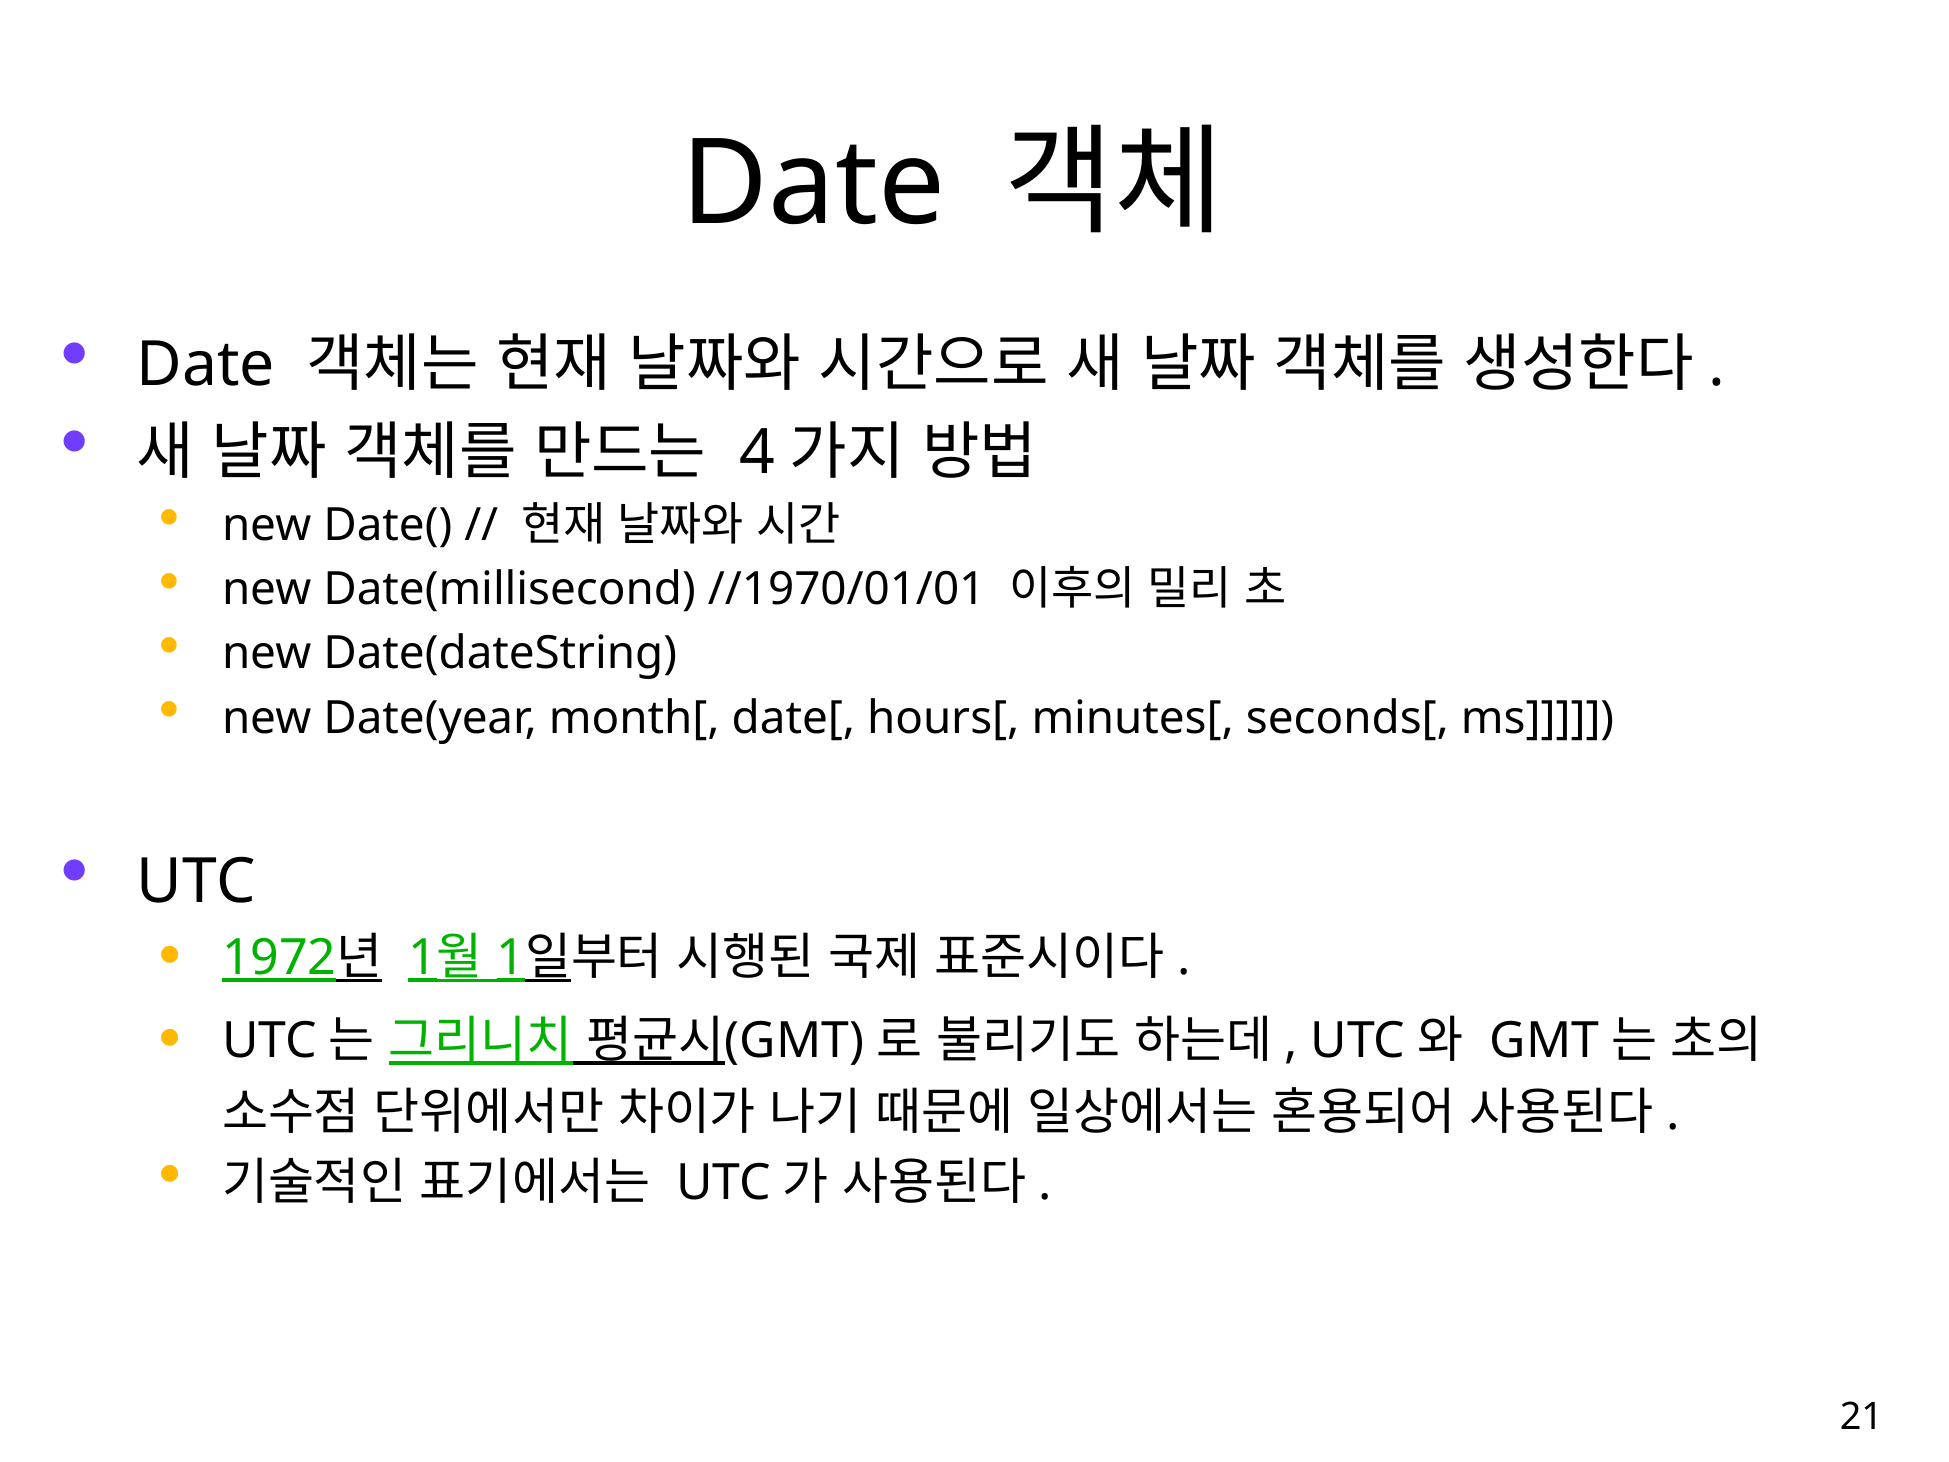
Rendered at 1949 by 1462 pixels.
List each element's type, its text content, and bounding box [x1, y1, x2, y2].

list Date 객체는 현재 날짜와 시간으로 새 날짜 객체를 생성한다. 새 날짜 객체를 만드는 4가지 방법 new Date() // 현재 날짜와 시간 new Date(millisecond) //1970/01/01 이후의 밀리 초 new Date(dateString) new Date(year, month[, date[, hours[, minutes[, seconds[, ms]]]]]) UTC 1972년 1월 1일부터 시행된 국제 표준시이다. UTC는 그리니치 평균시(GMT)로 불리기도 하는데, UTC와 GMT는 초의 소수점 단위에서만 차이가 나기 때문에 일상에서는 혼용되어 사용된다. 기술적인 표기에서는 UTC가 사용된다. [48, 315, 1897, 1343]
slide_number 21 [1496, 1372, 1899, 1462]
title Date 객체 [156, 92, 1749, 255]
